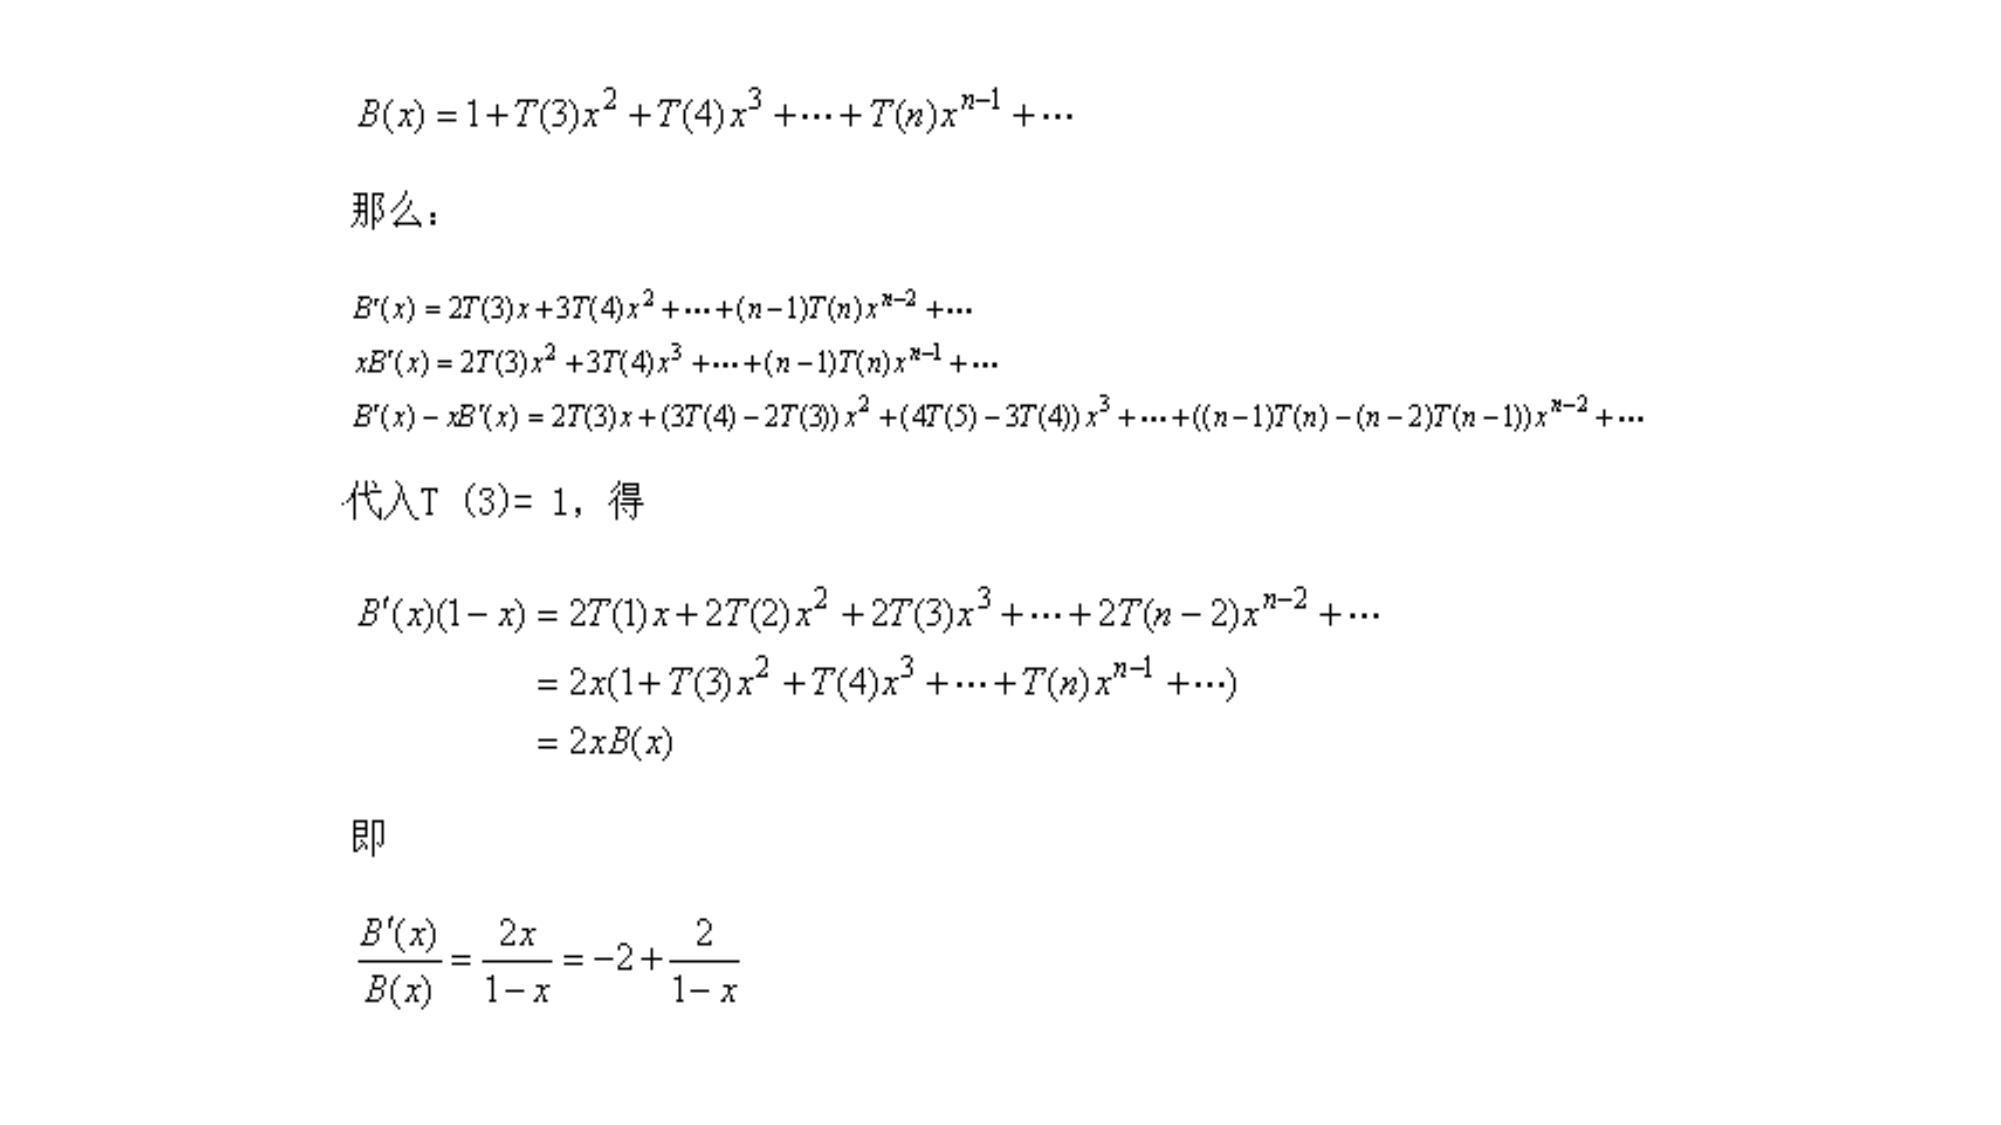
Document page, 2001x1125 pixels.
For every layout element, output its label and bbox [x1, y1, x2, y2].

picture [333, 78, 1674, 1047]
